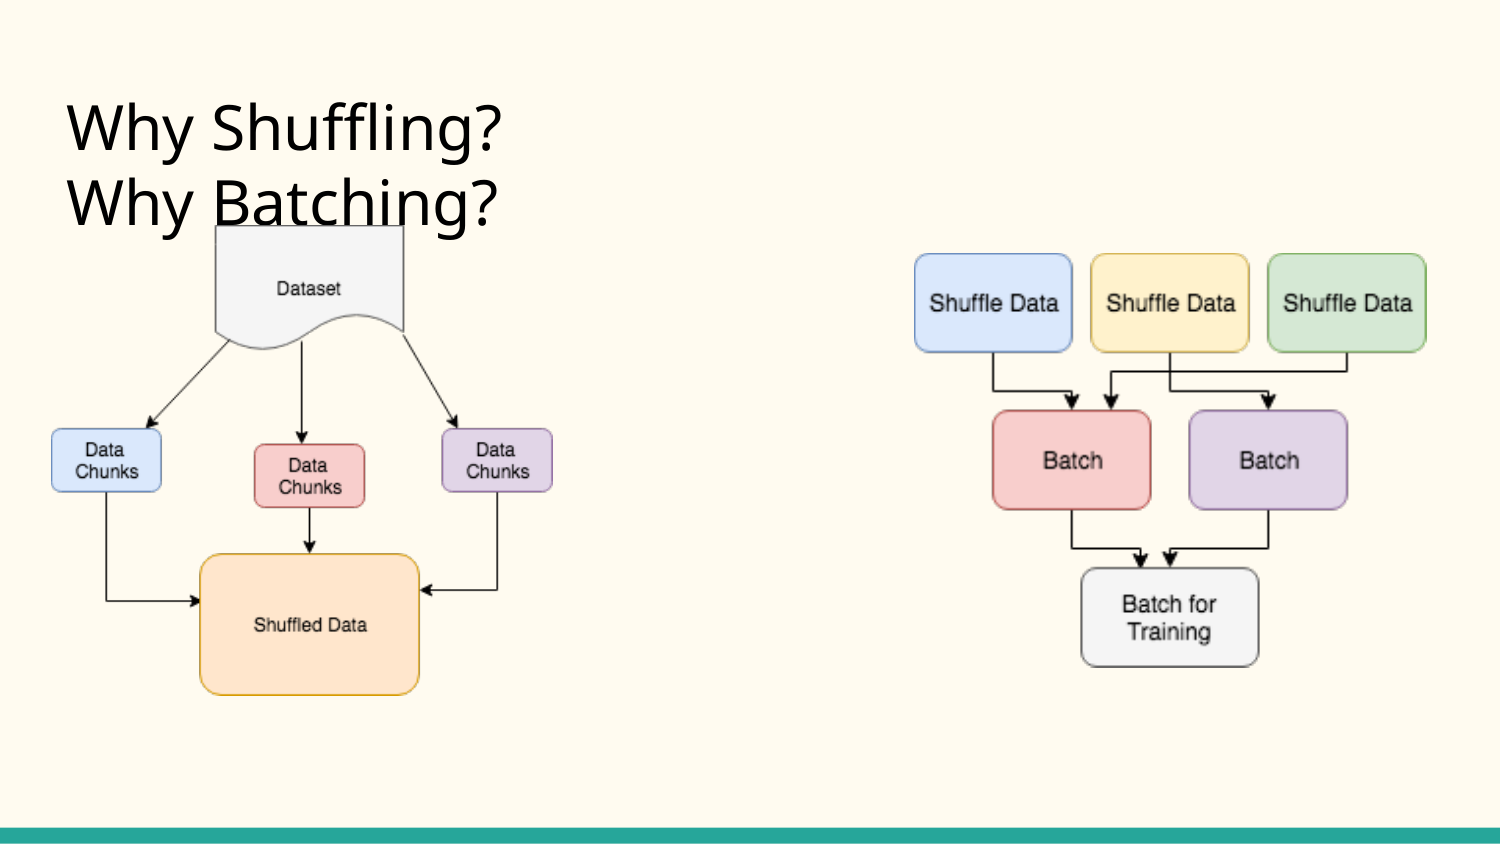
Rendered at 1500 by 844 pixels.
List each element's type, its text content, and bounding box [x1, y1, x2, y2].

title Why Shuffling? Why Batching? [51, 72, 1449, 174]
picture [914, 253, 1427, 668]
picture [50, 225, 553, 696]
list [51, 192, 1449, 750]
